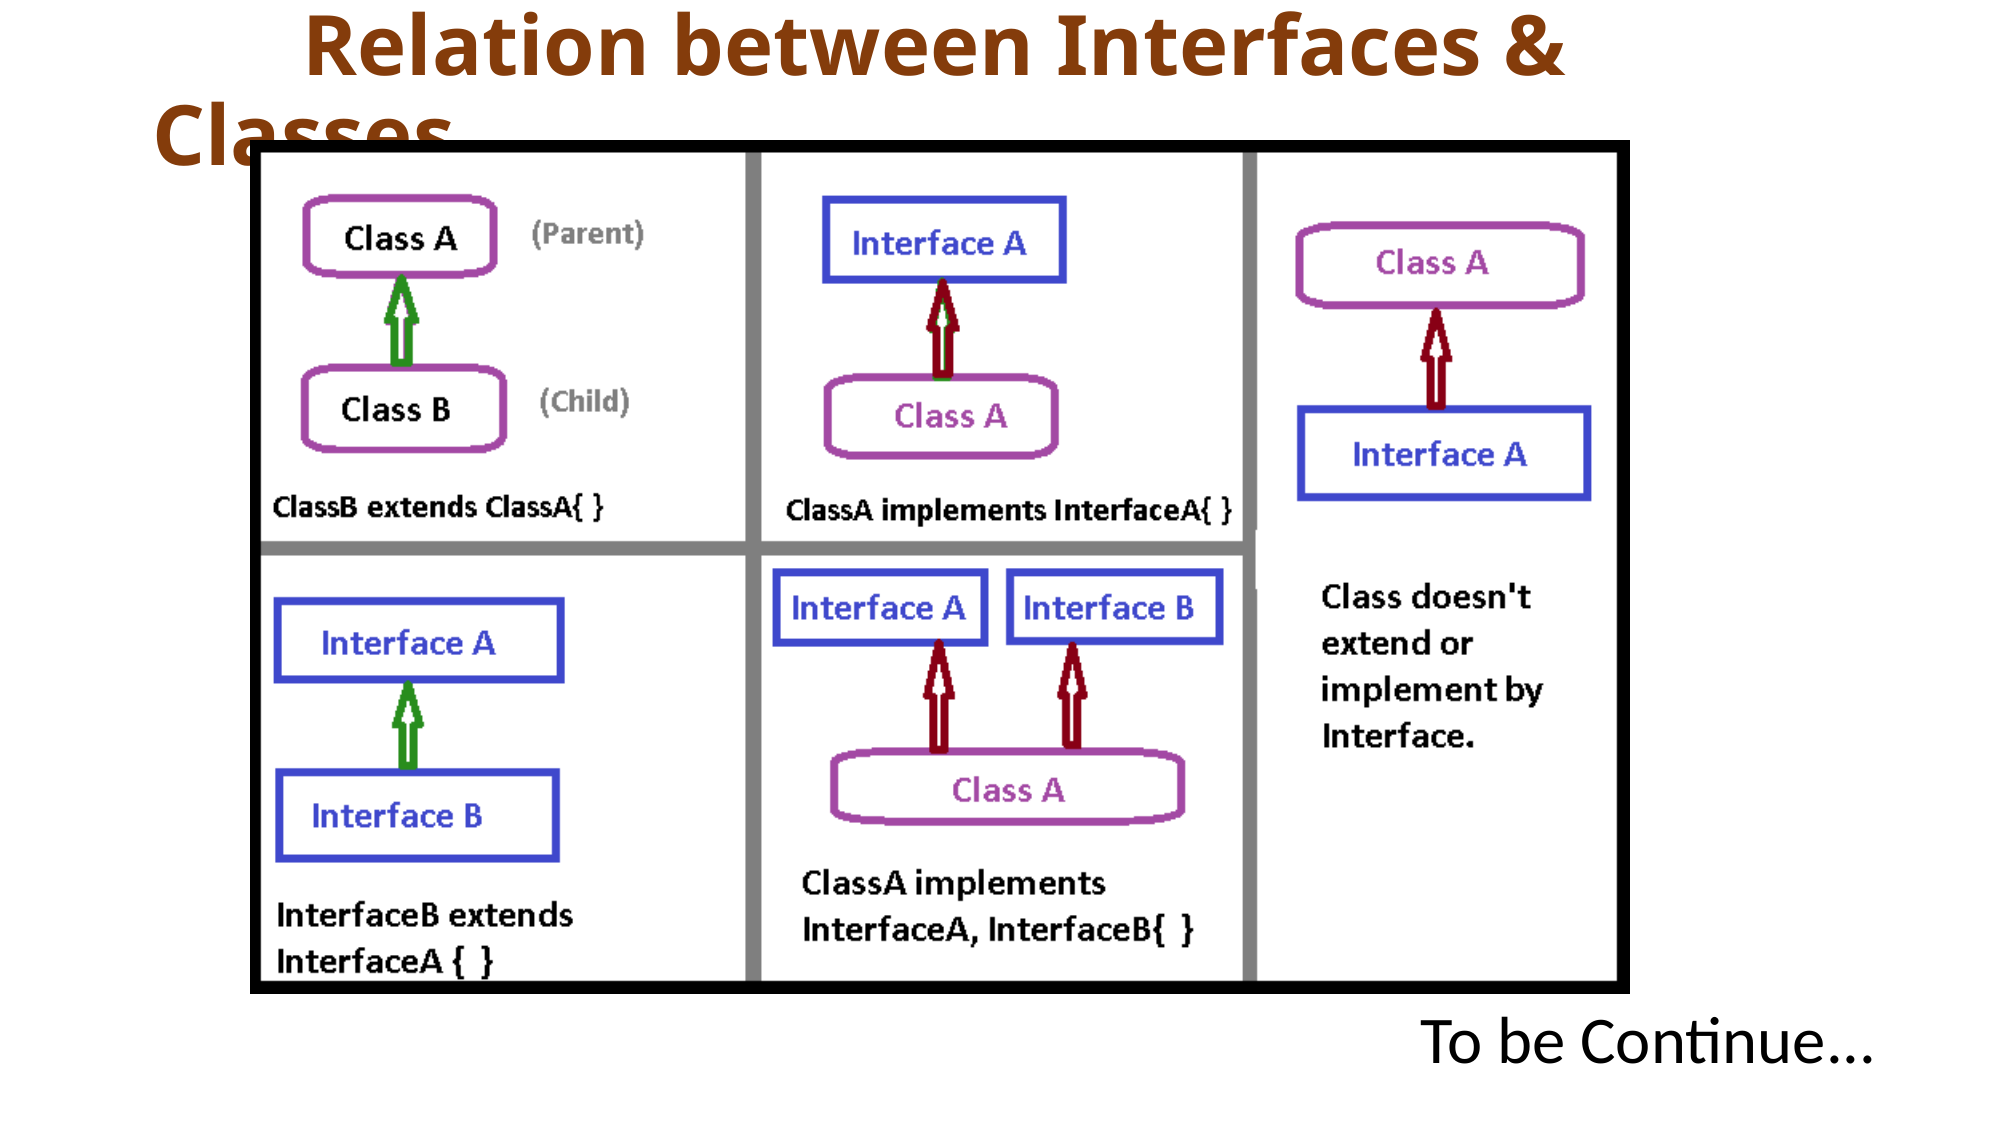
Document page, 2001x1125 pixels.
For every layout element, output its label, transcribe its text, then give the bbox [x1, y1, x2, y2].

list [250, 140, 1630, 994]
text_box To be Continue... [1270, 989, 1938, 1084]
title Relation between Interfaces & Classes [137, 27, 1863, 161]
